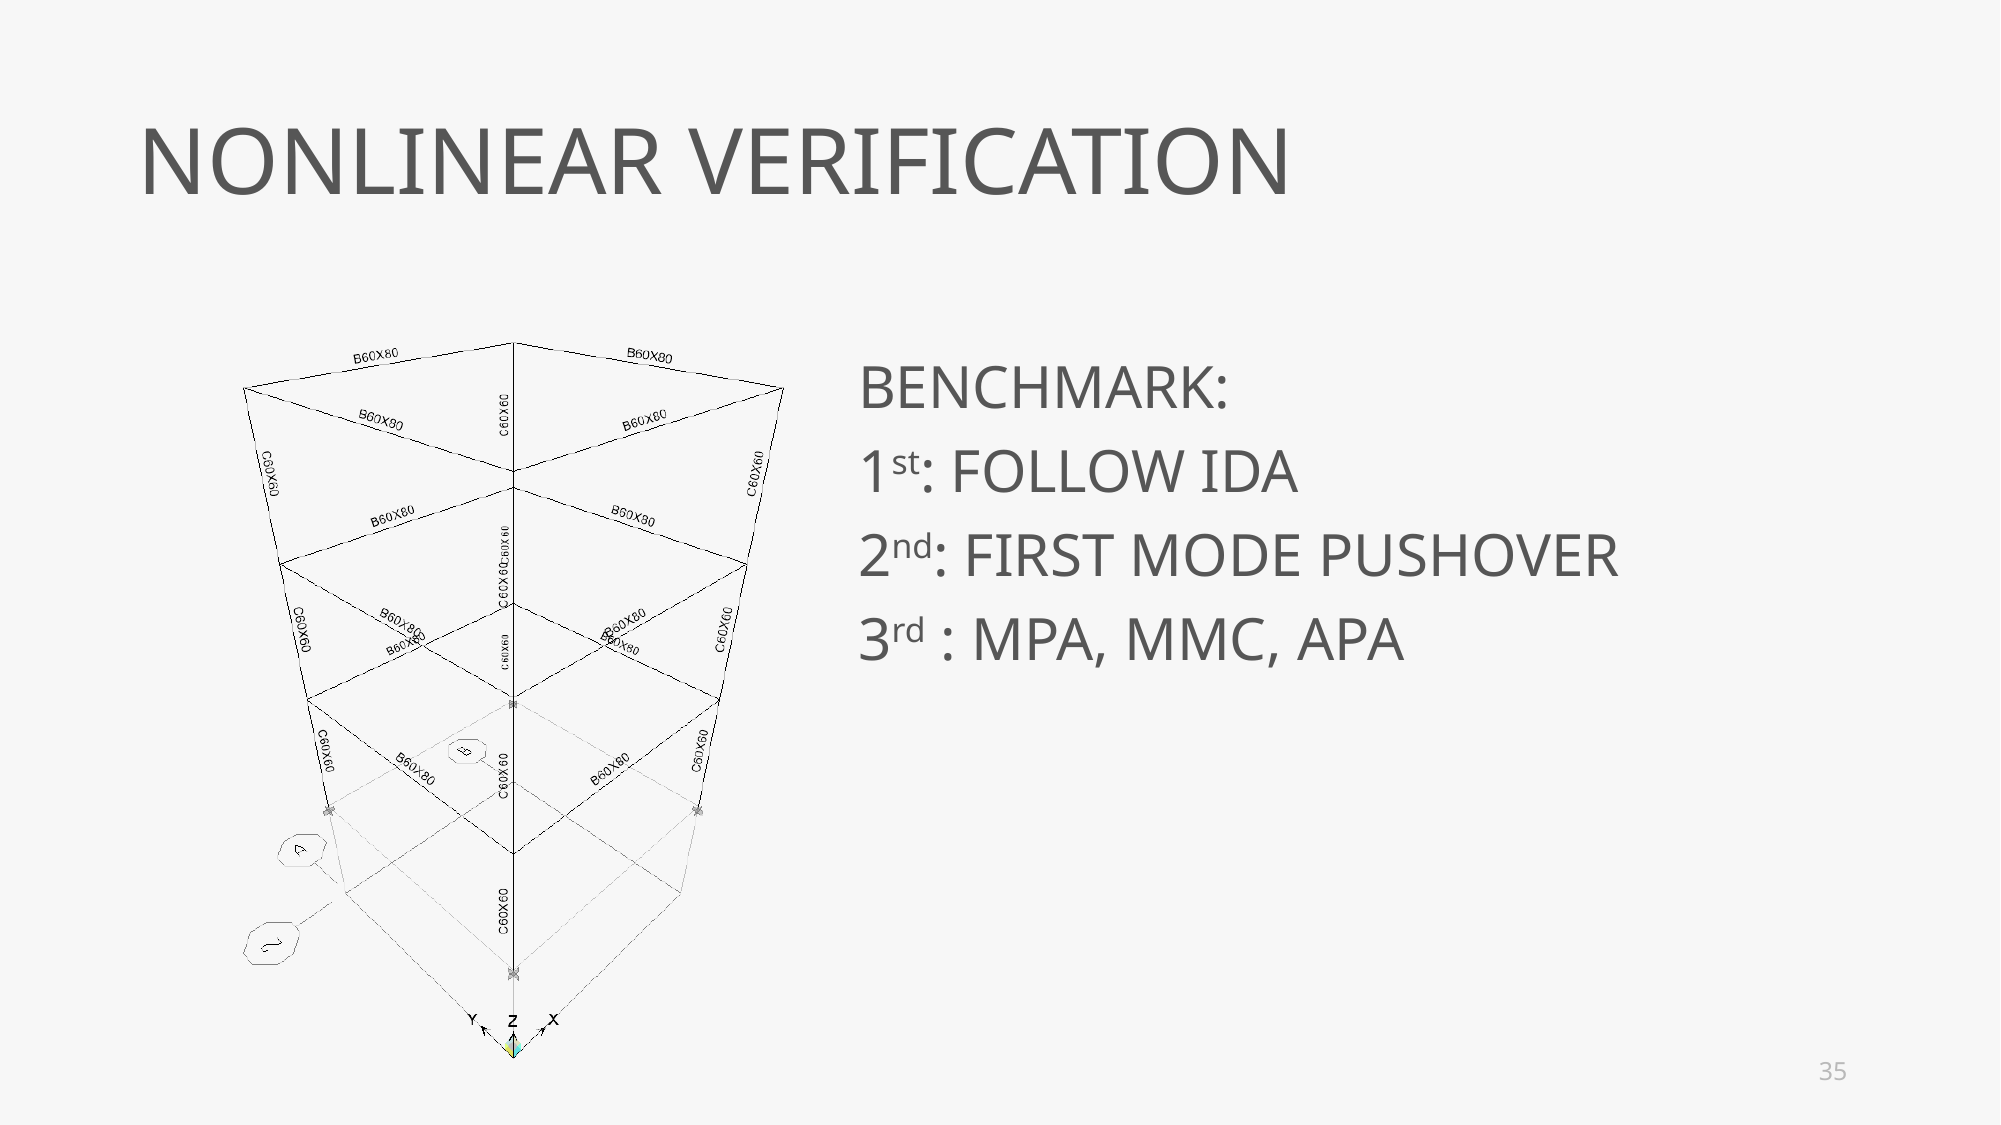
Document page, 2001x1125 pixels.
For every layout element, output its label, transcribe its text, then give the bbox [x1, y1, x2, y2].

picture [173, 328, 792, 1066]
text_box BENCHMARK: 1st: FOLLOW IDA 2nd: FIRST MODE PUSHOVER 3rd : MPA, MMC, APA [858, 328, 1635, 763]
slide_number 35 [1412, 1042, 1863, 1103]
list NONLINEAR VERIFICATION [137, 108, 1507, 324]
